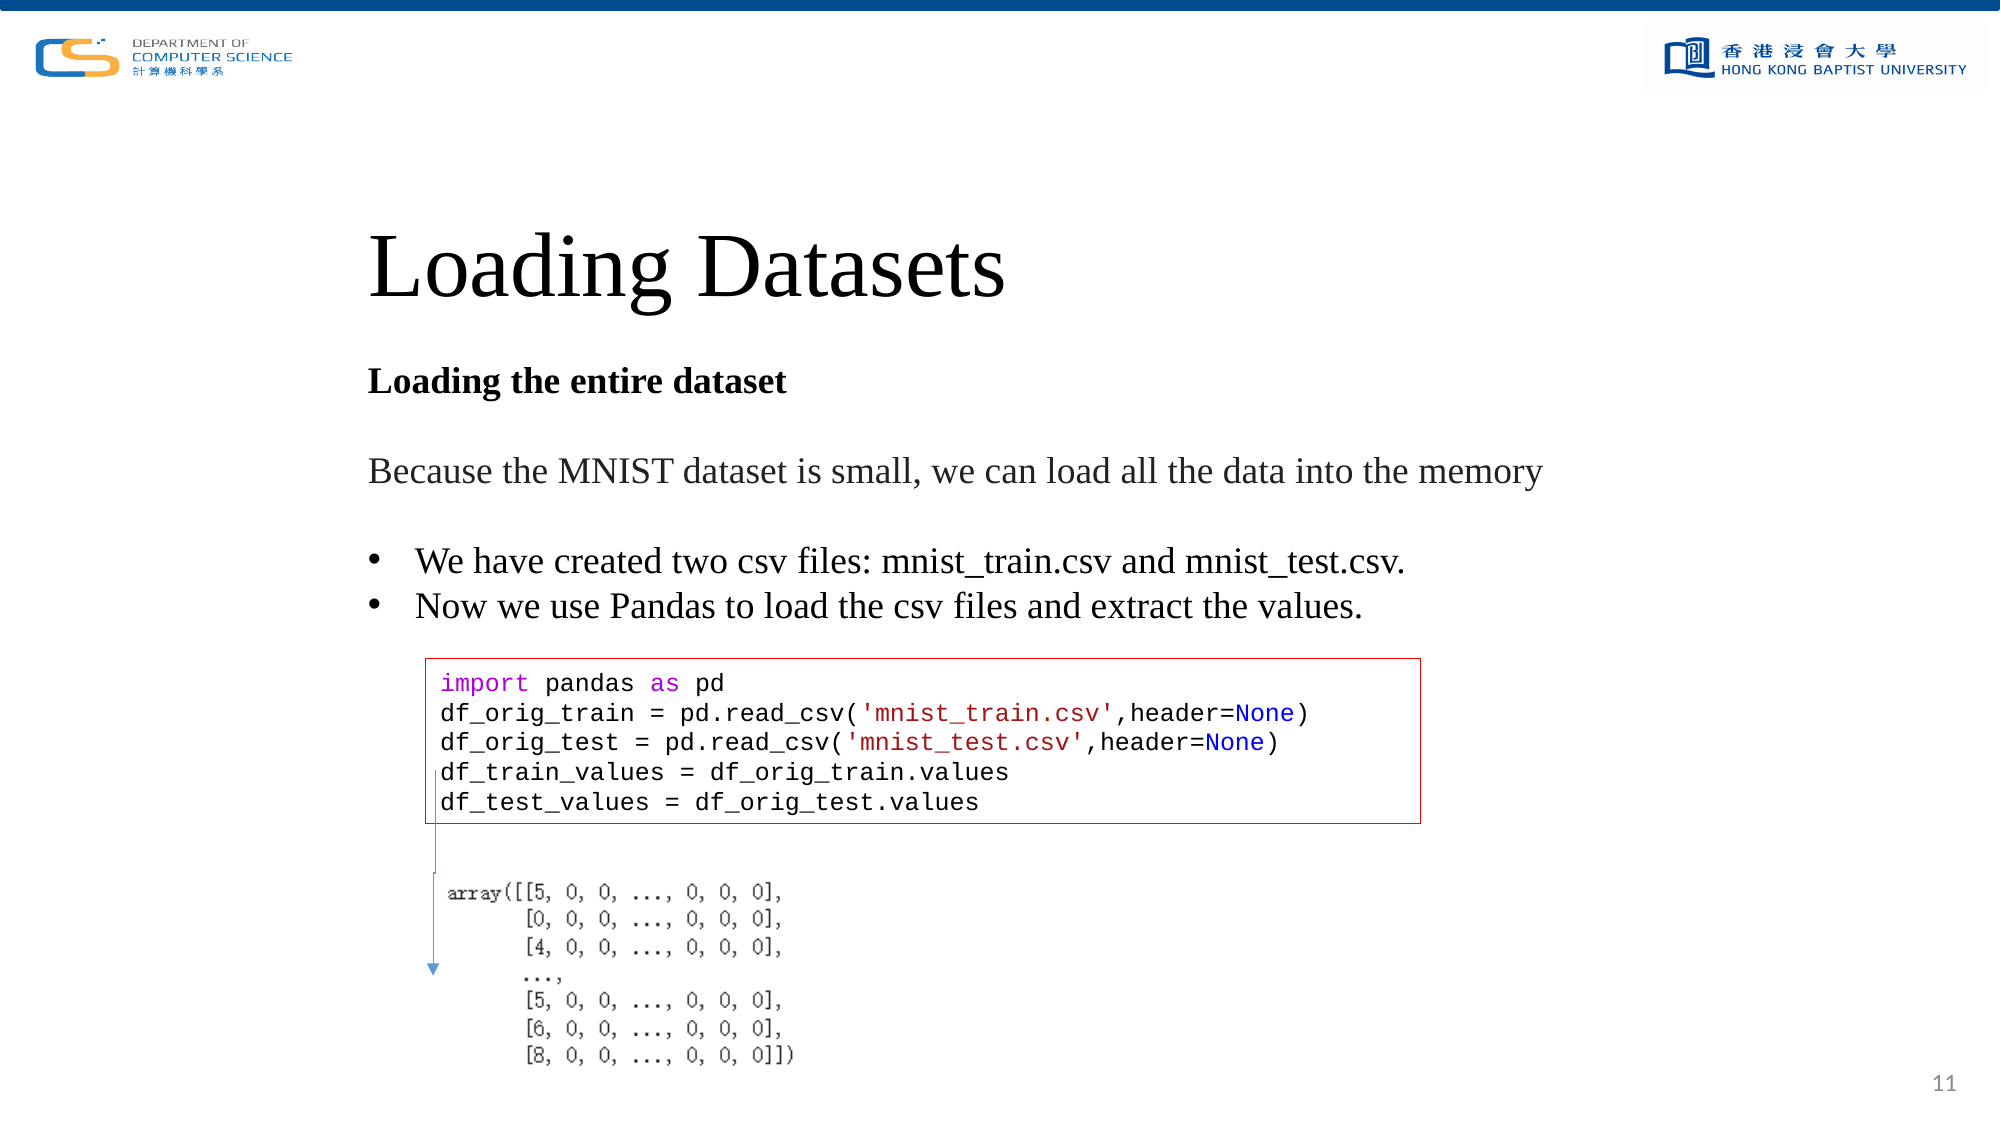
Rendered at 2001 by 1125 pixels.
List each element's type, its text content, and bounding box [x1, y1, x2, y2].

title Loading Datasets [353, 185, 1546, 348]
text_box import pandas as pd df_orig_train = pd.read_csv('mnist_train.csv',header=None) df_orig_test = pd.read_csv('mnist_test.csv',header=None) df_train_values = df_orig_train.values df_test_values = df_orig_test.values [425, 658, 1421, 824]
slide_number 11 [1522, 1051, 1973, 1112]
text_box Loading the entire dataset Because the MNIST dataset is small, we can load all the data into the memory We have created two csv files: mnist_train.csv and mnist_test.csv. Now we use Pandas to load the csv files and extract the values. [353, 348, 1691, 634]
picture [1643, 21, 1988, 94]
picture [32, 21, 295, 94]
picture [425, 873, 816, 1077]
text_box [331, 871, 537, 875]
